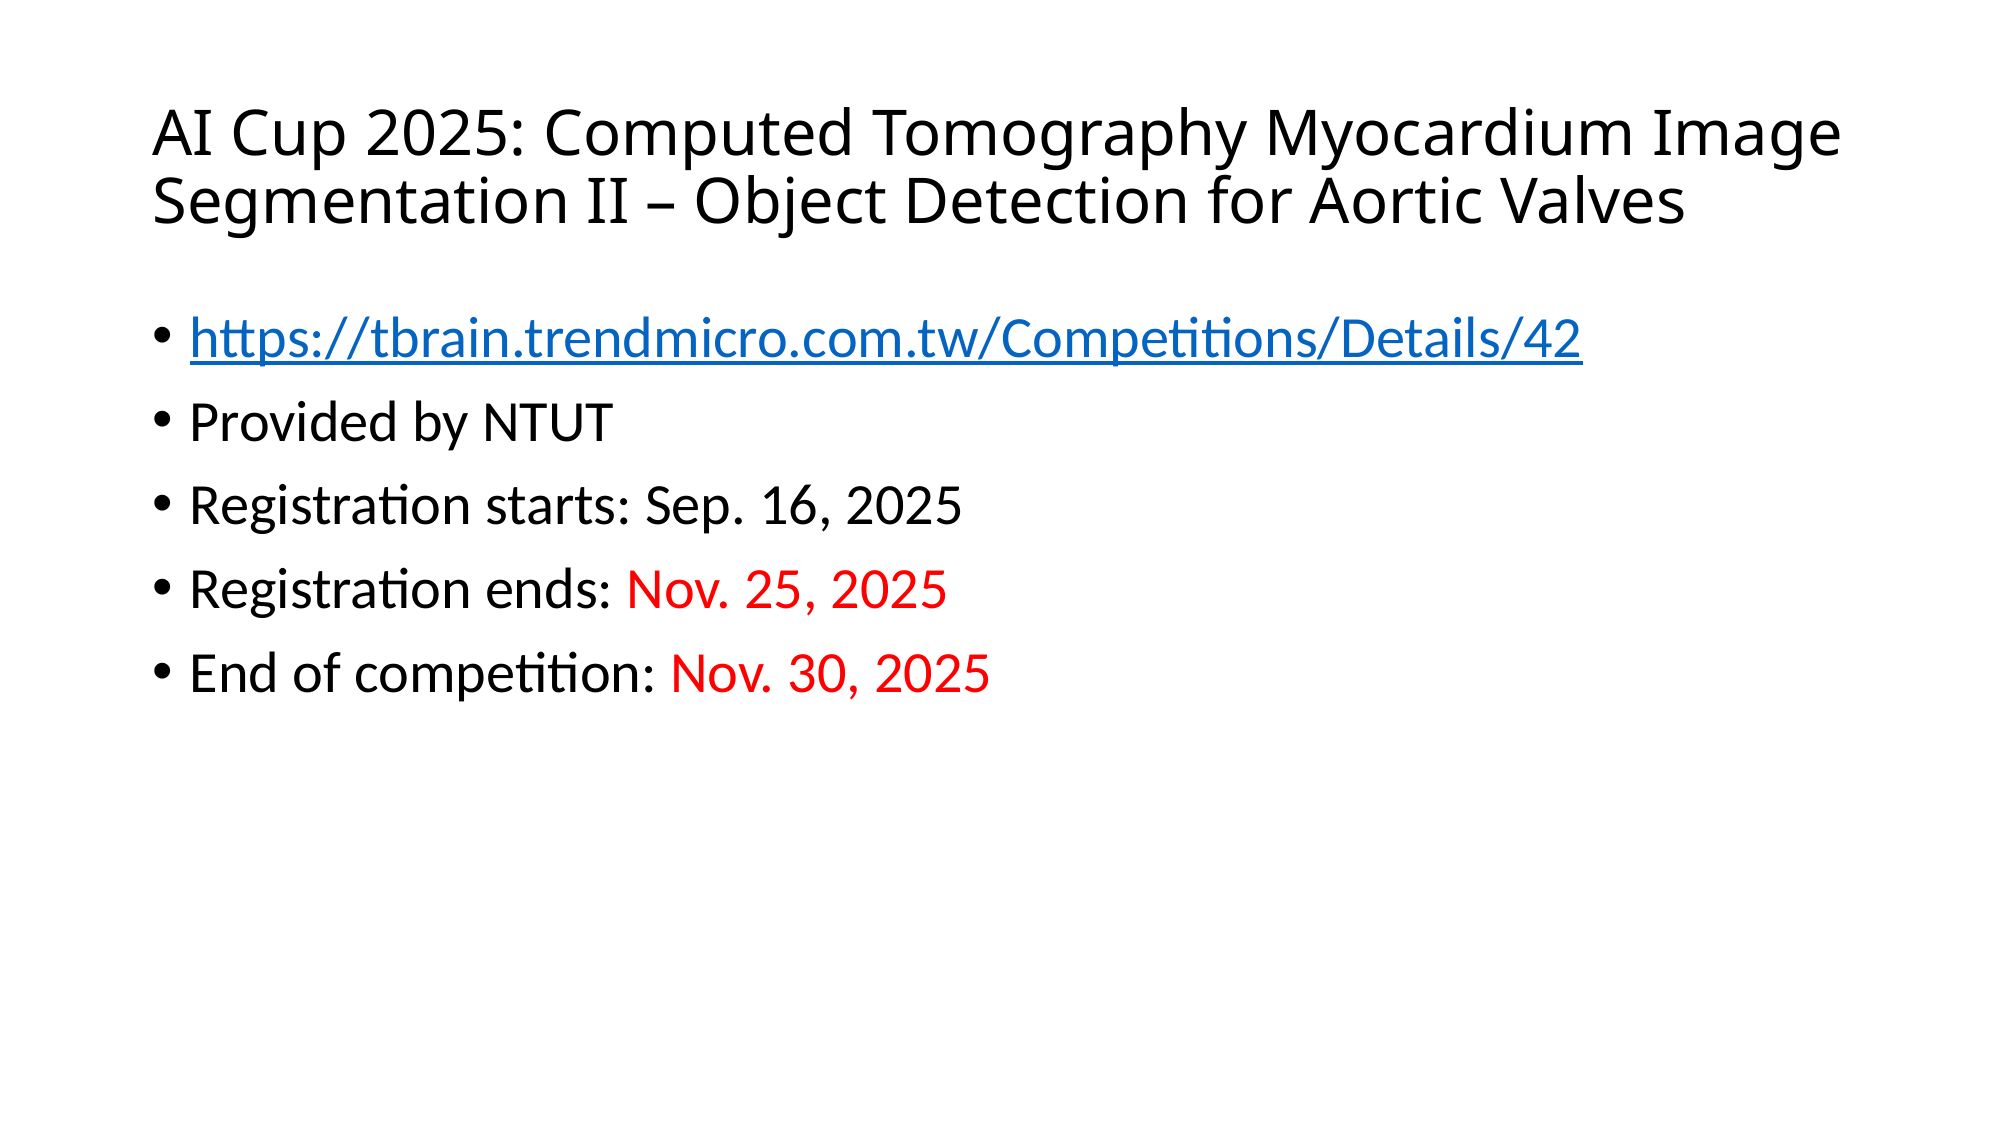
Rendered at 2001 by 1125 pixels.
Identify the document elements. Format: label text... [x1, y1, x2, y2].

title AI Cup 2025: Computed Tomography Myocardium Image Segmentation II – Object Detection for Aortic Valves [137, 59, 1863, 278]
list https://tbrain.trendmicro.com.tw/Competitions/Details/42 Provided by NTUT Registration starts: Sep. 16, 2025 Registration ends: Nov. 25, 2025 End of competition: Nov. 30, 2025 [137, 299, 1863, 1014]
